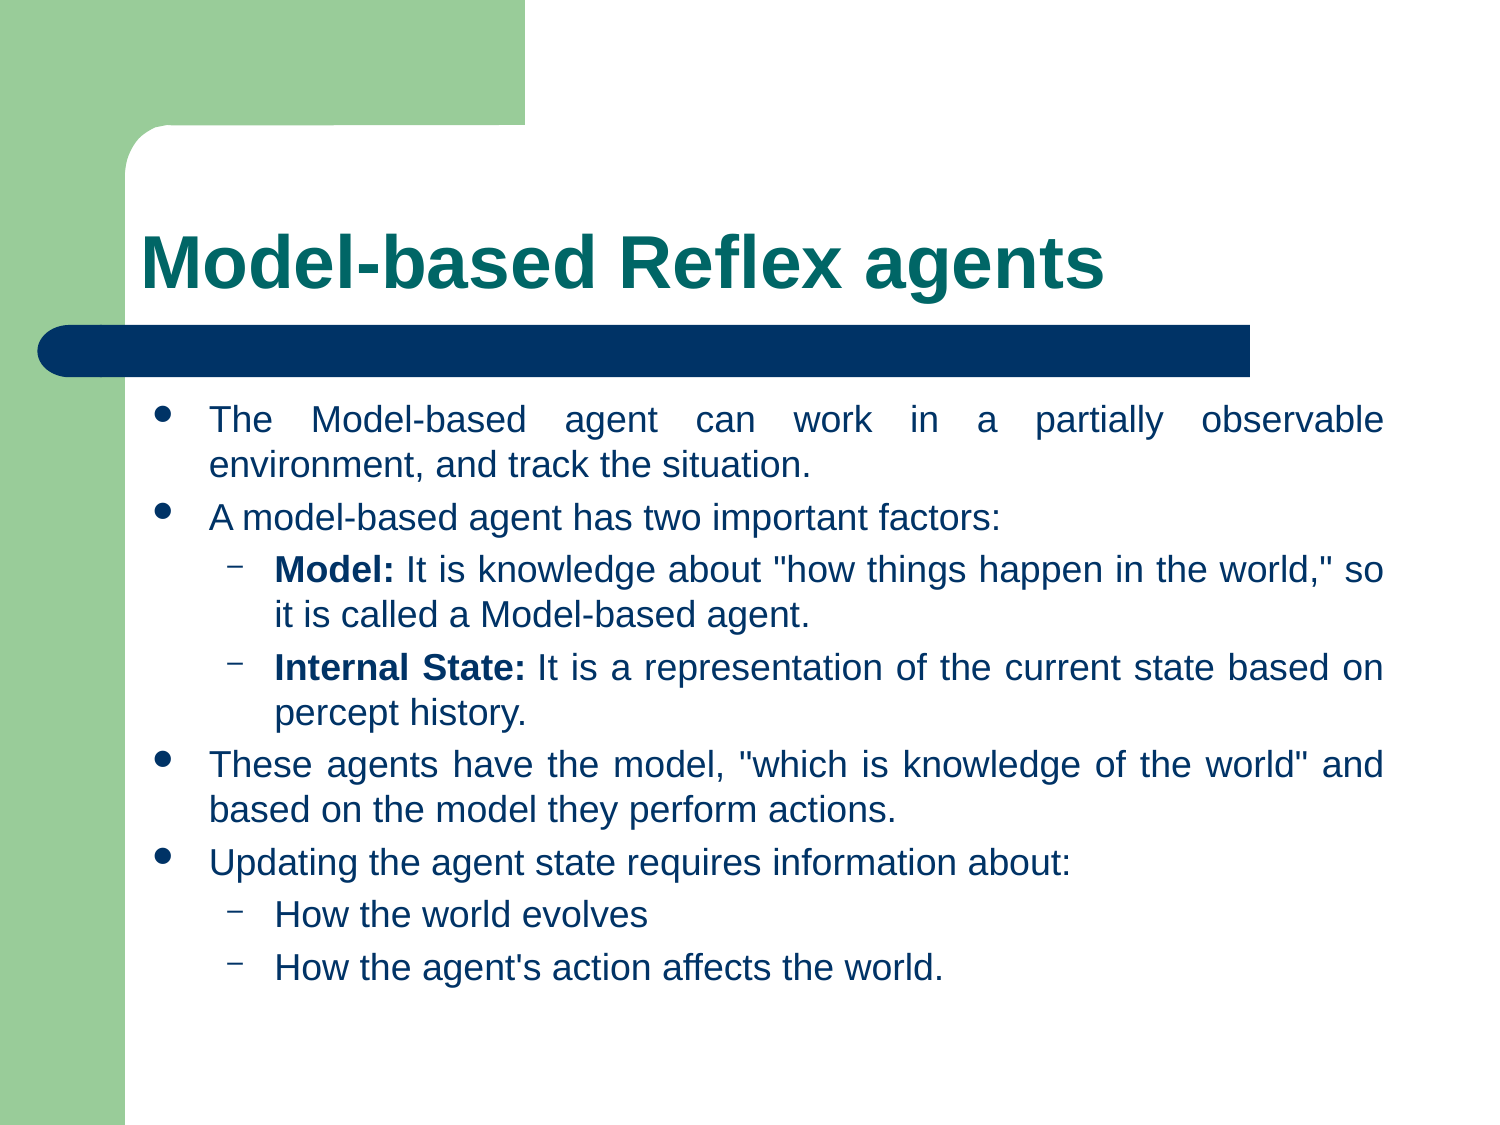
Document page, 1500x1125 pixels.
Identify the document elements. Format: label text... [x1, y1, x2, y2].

list The Model-based agent can work in a partially observable environment, and track the situation. A model-based agent has two important factors: Model: It is knowledge about "how things happen in the world," so it is called a Model-based agent. Internal State: It is a representation of the current state based on percept history. These agents have the model, "which is knowledge of the world" and based on the model they perform actions. Updating the agent state requires information about: How the world evolves How the agent's action affects the world. [137, 387, 1400, 1025]
title Model-based Reflex agents [125, 125, 1425, 313]
